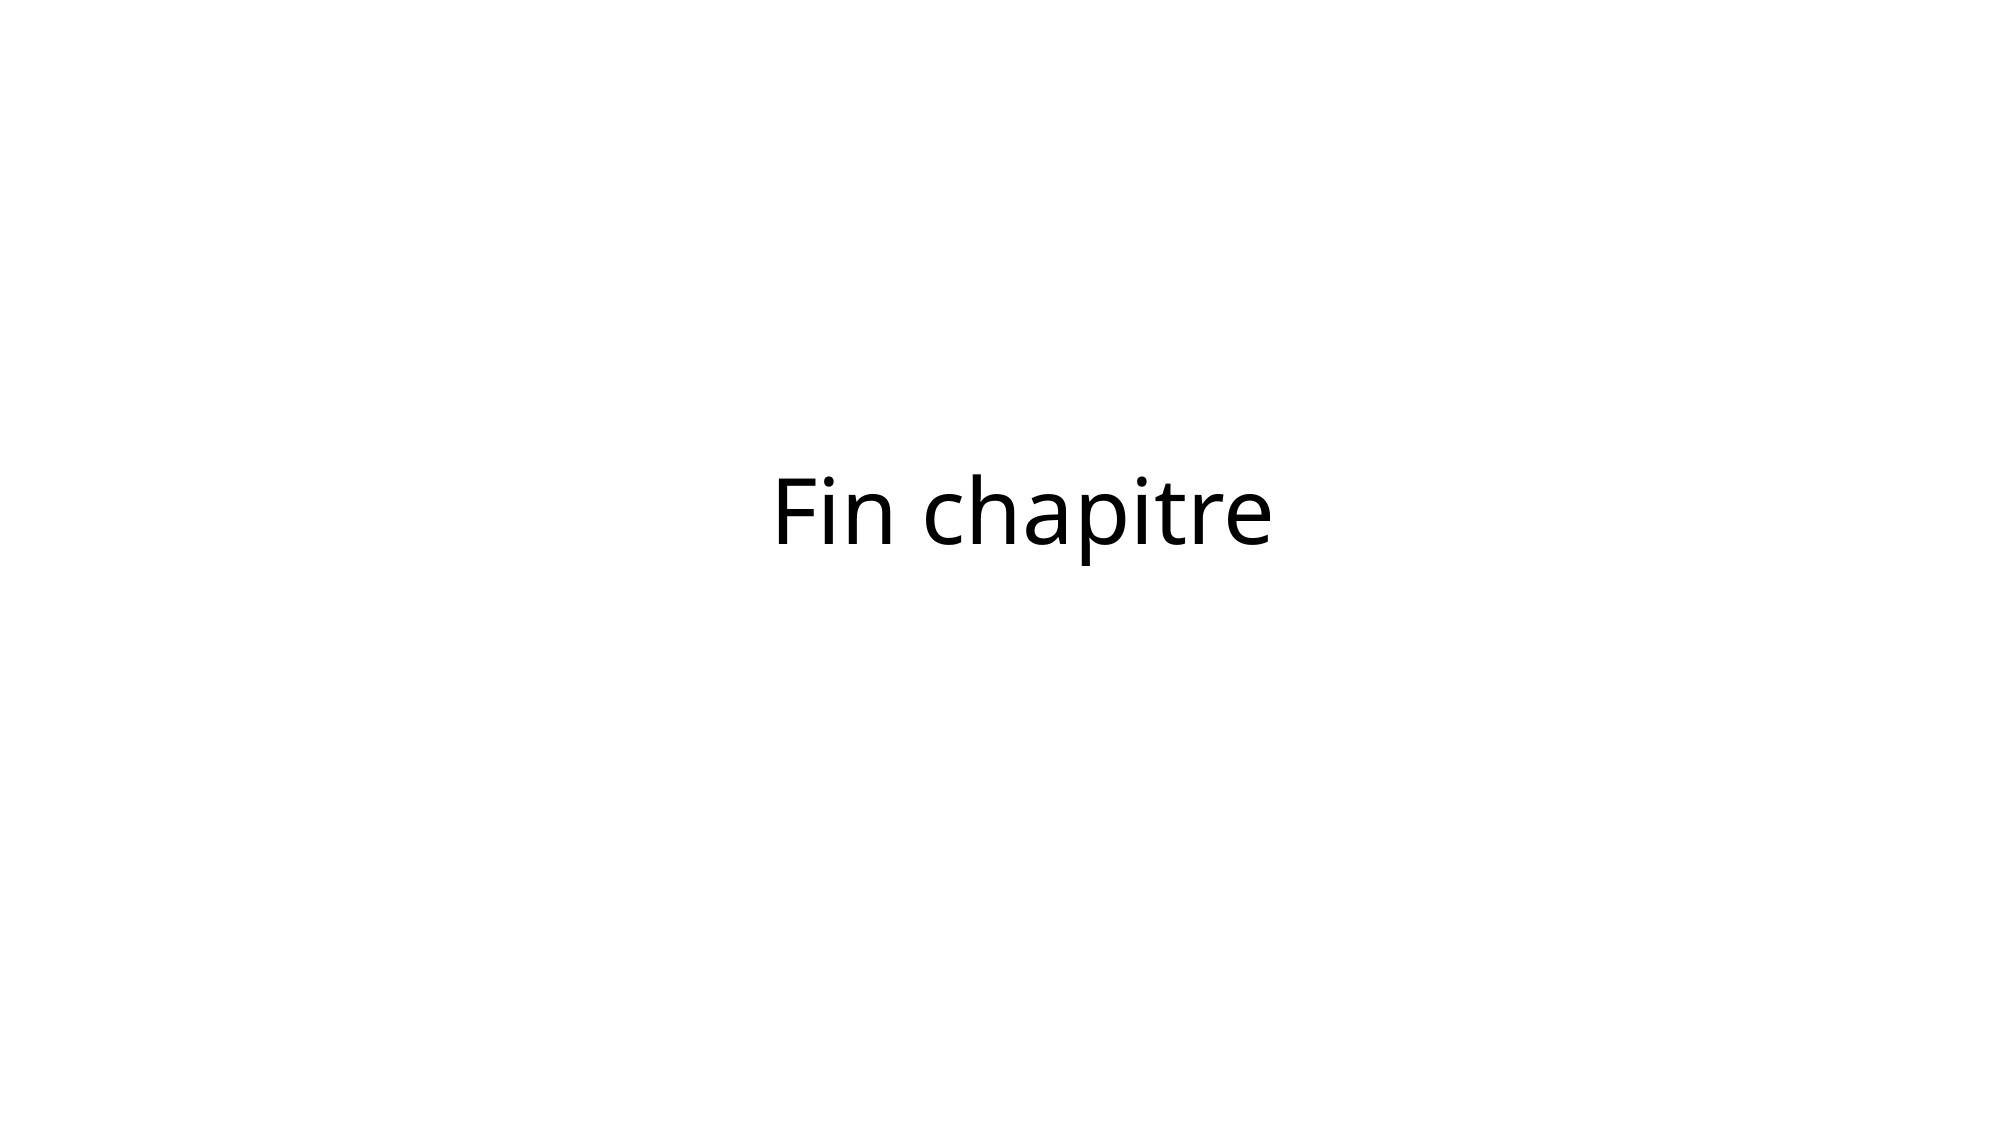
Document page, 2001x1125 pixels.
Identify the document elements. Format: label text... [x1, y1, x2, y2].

title Fin chapitre [160, 405, 1886, 624]
